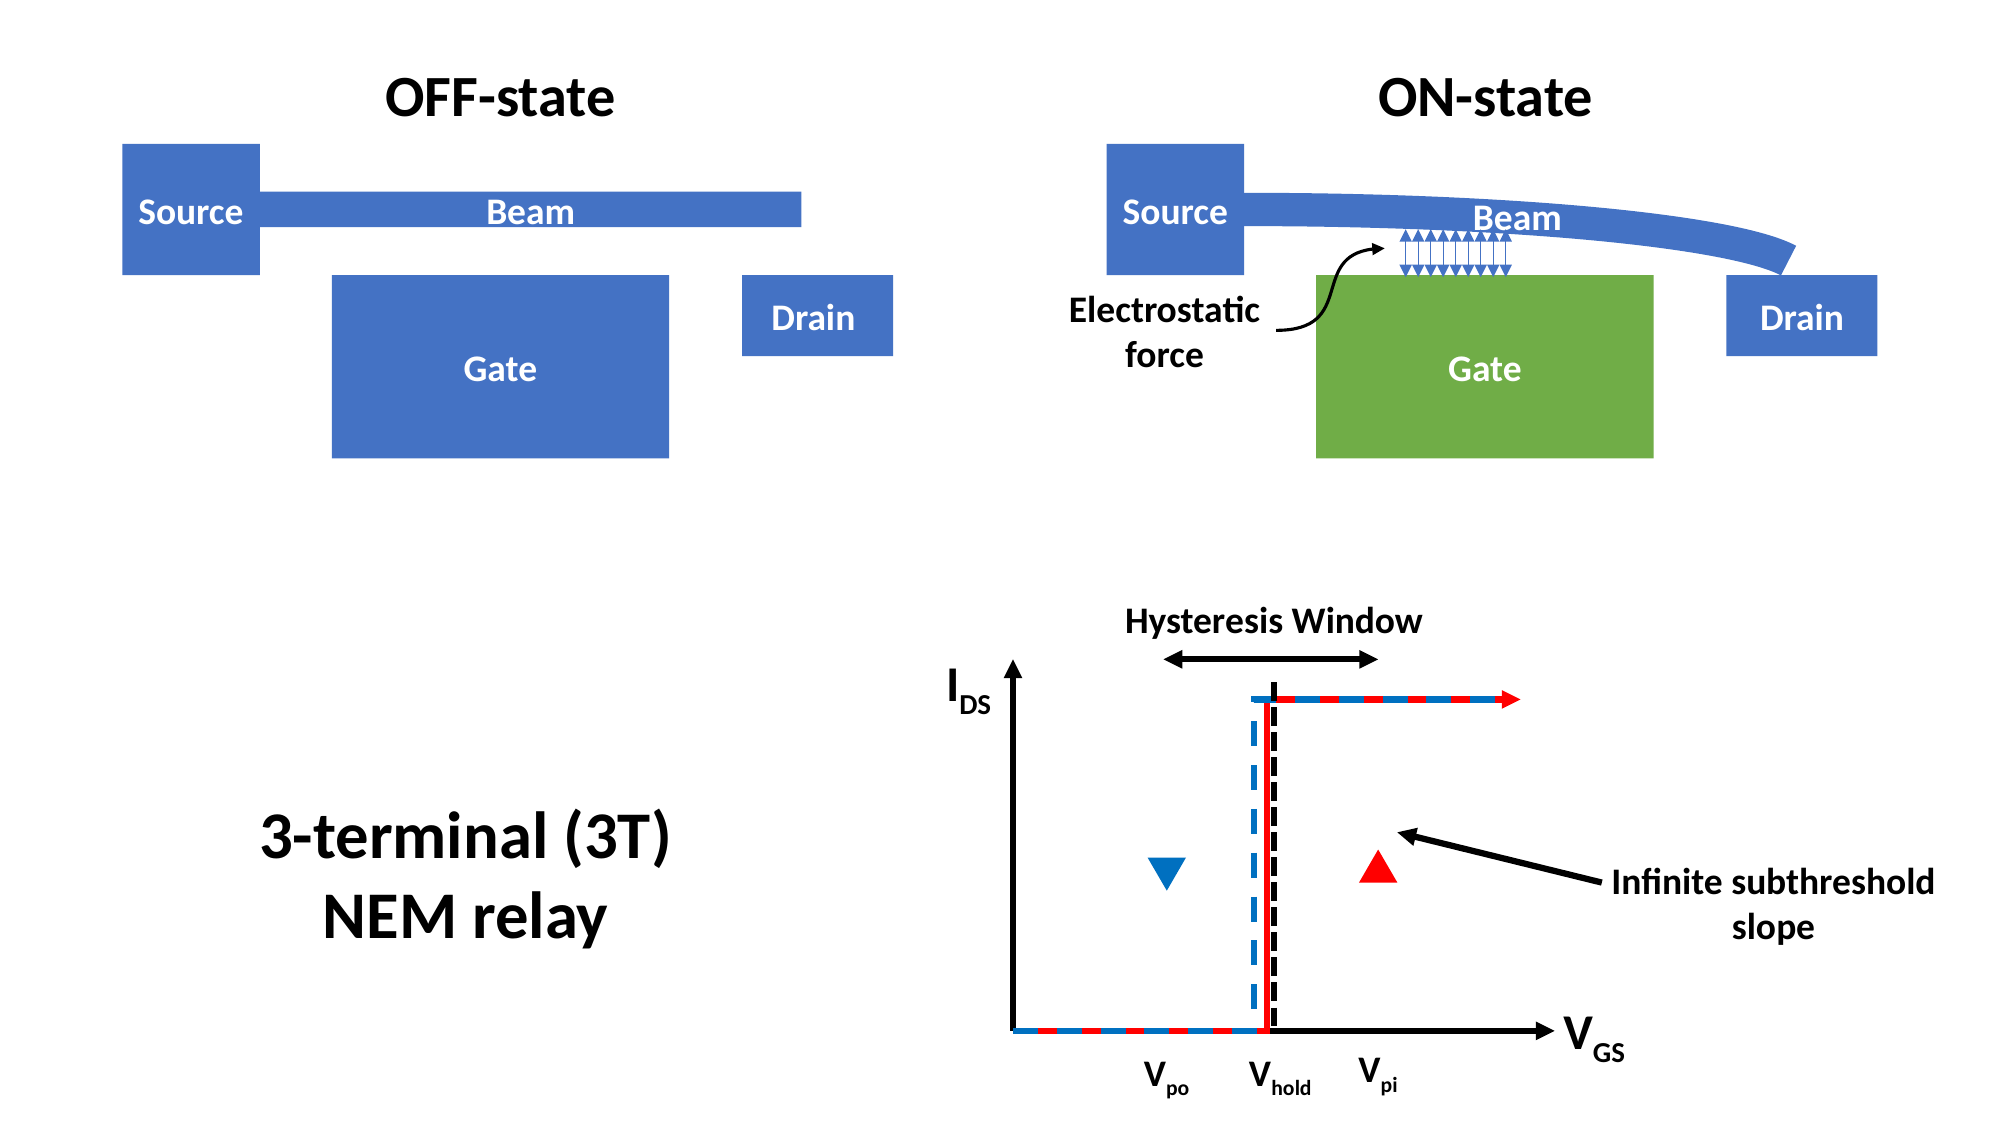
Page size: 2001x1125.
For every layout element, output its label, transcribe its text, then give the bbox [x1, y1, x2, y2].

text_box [122, 143, 1878, 459]
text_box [928, 588, 1959, 1102]
text_box OFF-state [370, 50, 631, 136]
text_box 3-terminal (3T) NEM relay [179, 784, 752, 959]
text_box ON-state [1363, 50, 1608, 136]
